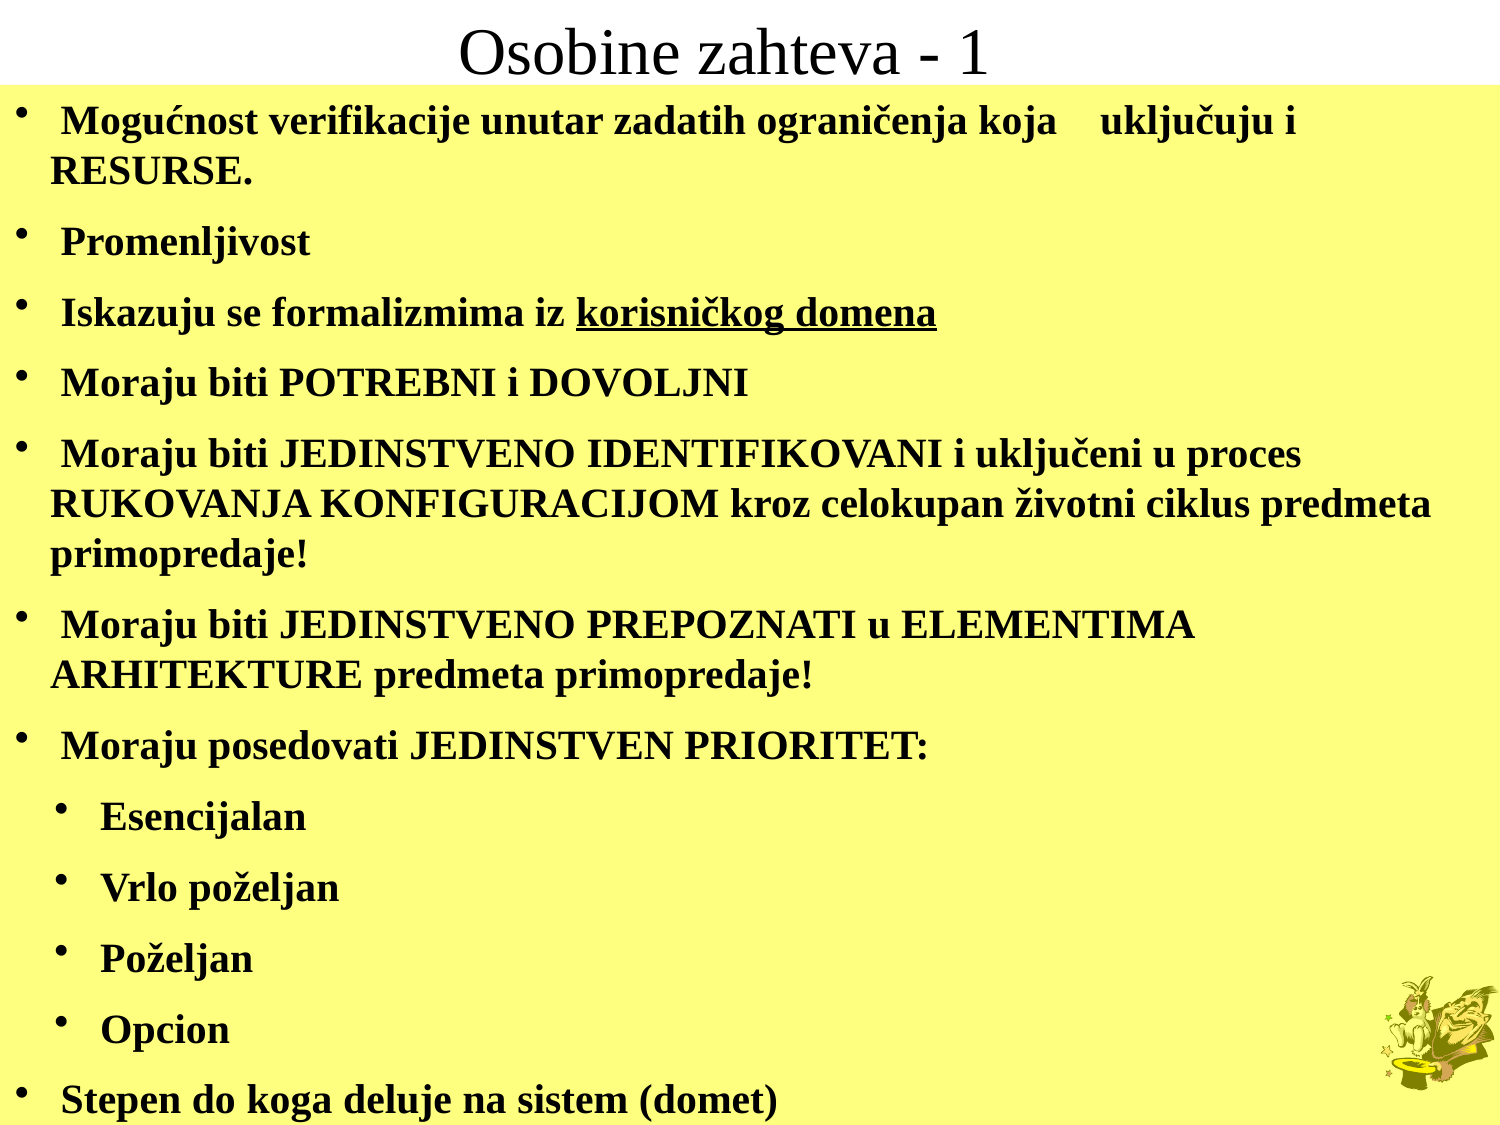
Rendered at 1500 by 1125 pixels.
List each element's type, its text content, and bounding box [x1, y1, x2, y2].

title Osobine zahteva - 1 [37, 0, 1413, 84]
picture [1380, 974, 1500, 1092]
text_box Mogućnost verifikacije unutar zadatih ograničenja koja uključuju i RESURSE. Promenljivost Iskazuju se formalizmima iz korisničkog domena Moraju biti POTREBNI i DOVOLJNI Moraju biti JEDINSTVENO IDENTIFIKOVANI i uključeni u proces RUKOVANJA KONFIGURACIJOM kroz celokupan životni ciklus predmeta primopredaje! Moraju biti JEDINSTVENO PREPOZNATI u ELEMENTIMA ARHITEKTURE predmeta primopredaje! Moraju posedovati JEDINSTVEN PRIORITET: Esencijalan Vrlo poželjan Poželjan Opcion Stepen do koga deluje na sistem (domet) [0, 84, 1500, 1125]
